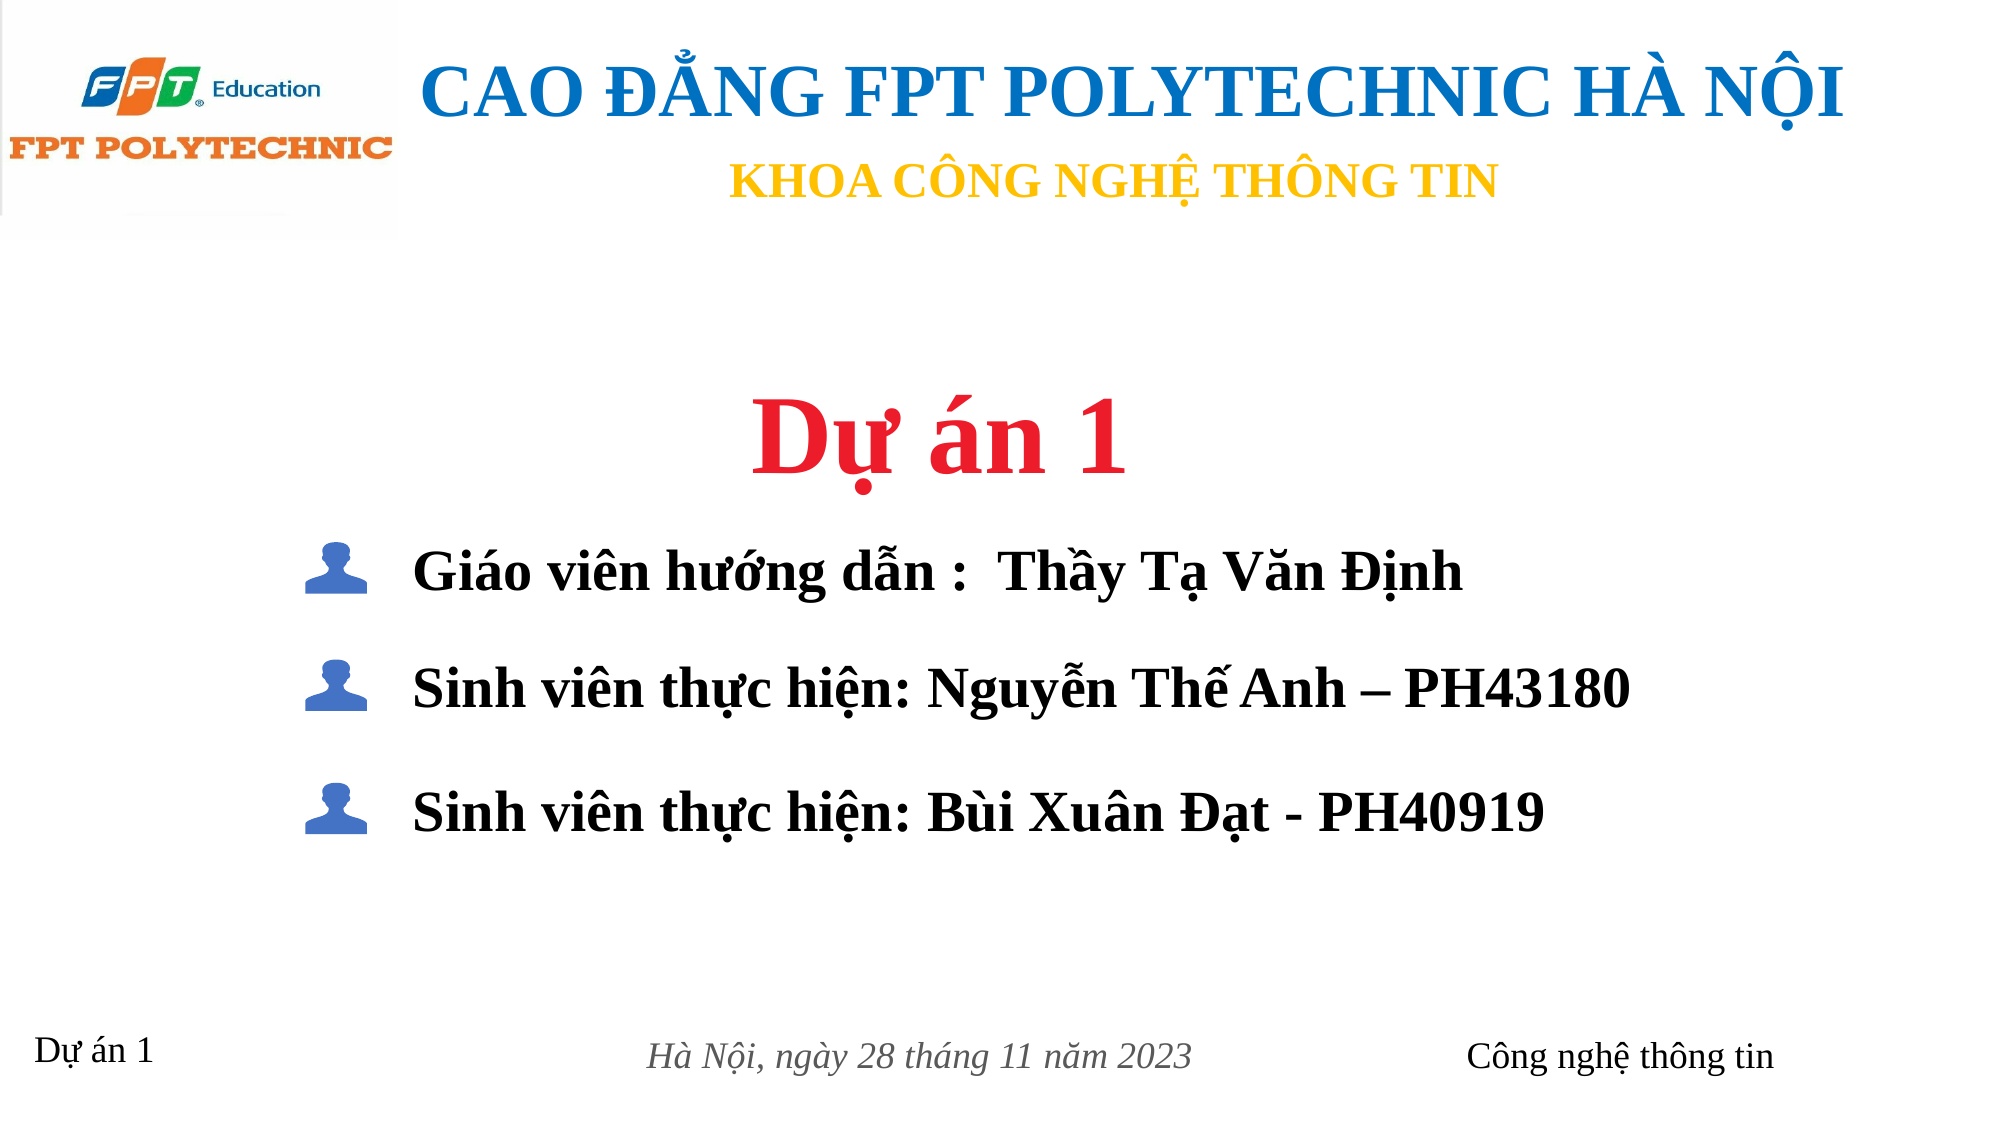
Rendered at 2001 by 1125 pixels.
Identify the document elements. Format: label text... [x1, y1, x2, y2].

text_box Giáo viên hướng dẫn : Thầy Tạ Văn Định [397, 524, 1792, 610]
text_box Dự án 1 [736, 353, 1264, 504]
text_box Dự án 1 [19, 1017, 445, 1077]
text_box KHOA CÔNG NGHỆ THÔNG TIN [693, 139, 1537, 215]
text_box CAO ĐẲNG FPT POLYTECHNIC HÀ NỘI [398, 33, 1889, 139]
text_box Hà Nội, ngày 28 tháng 11 năm 2023 [631, 1023, 1363, 1084]
text_box [305, 659, 367, 711]
text_box Sinh viên thực hiện: Nguyễn Thế Anh – PH43180 [397, 641, 1792, 727]
text_box Sinh viên thực hiện: Bùi Xuân Đạt - PH40919 [397, 765, 1792, 851]
text_box [305, 782, 367, 835]
text_box Công nghệ thông tin [1451, 1023, 1952, 1084]
picture [0, 0, 398, 241]
text_box [305, 542, 367, 594]
